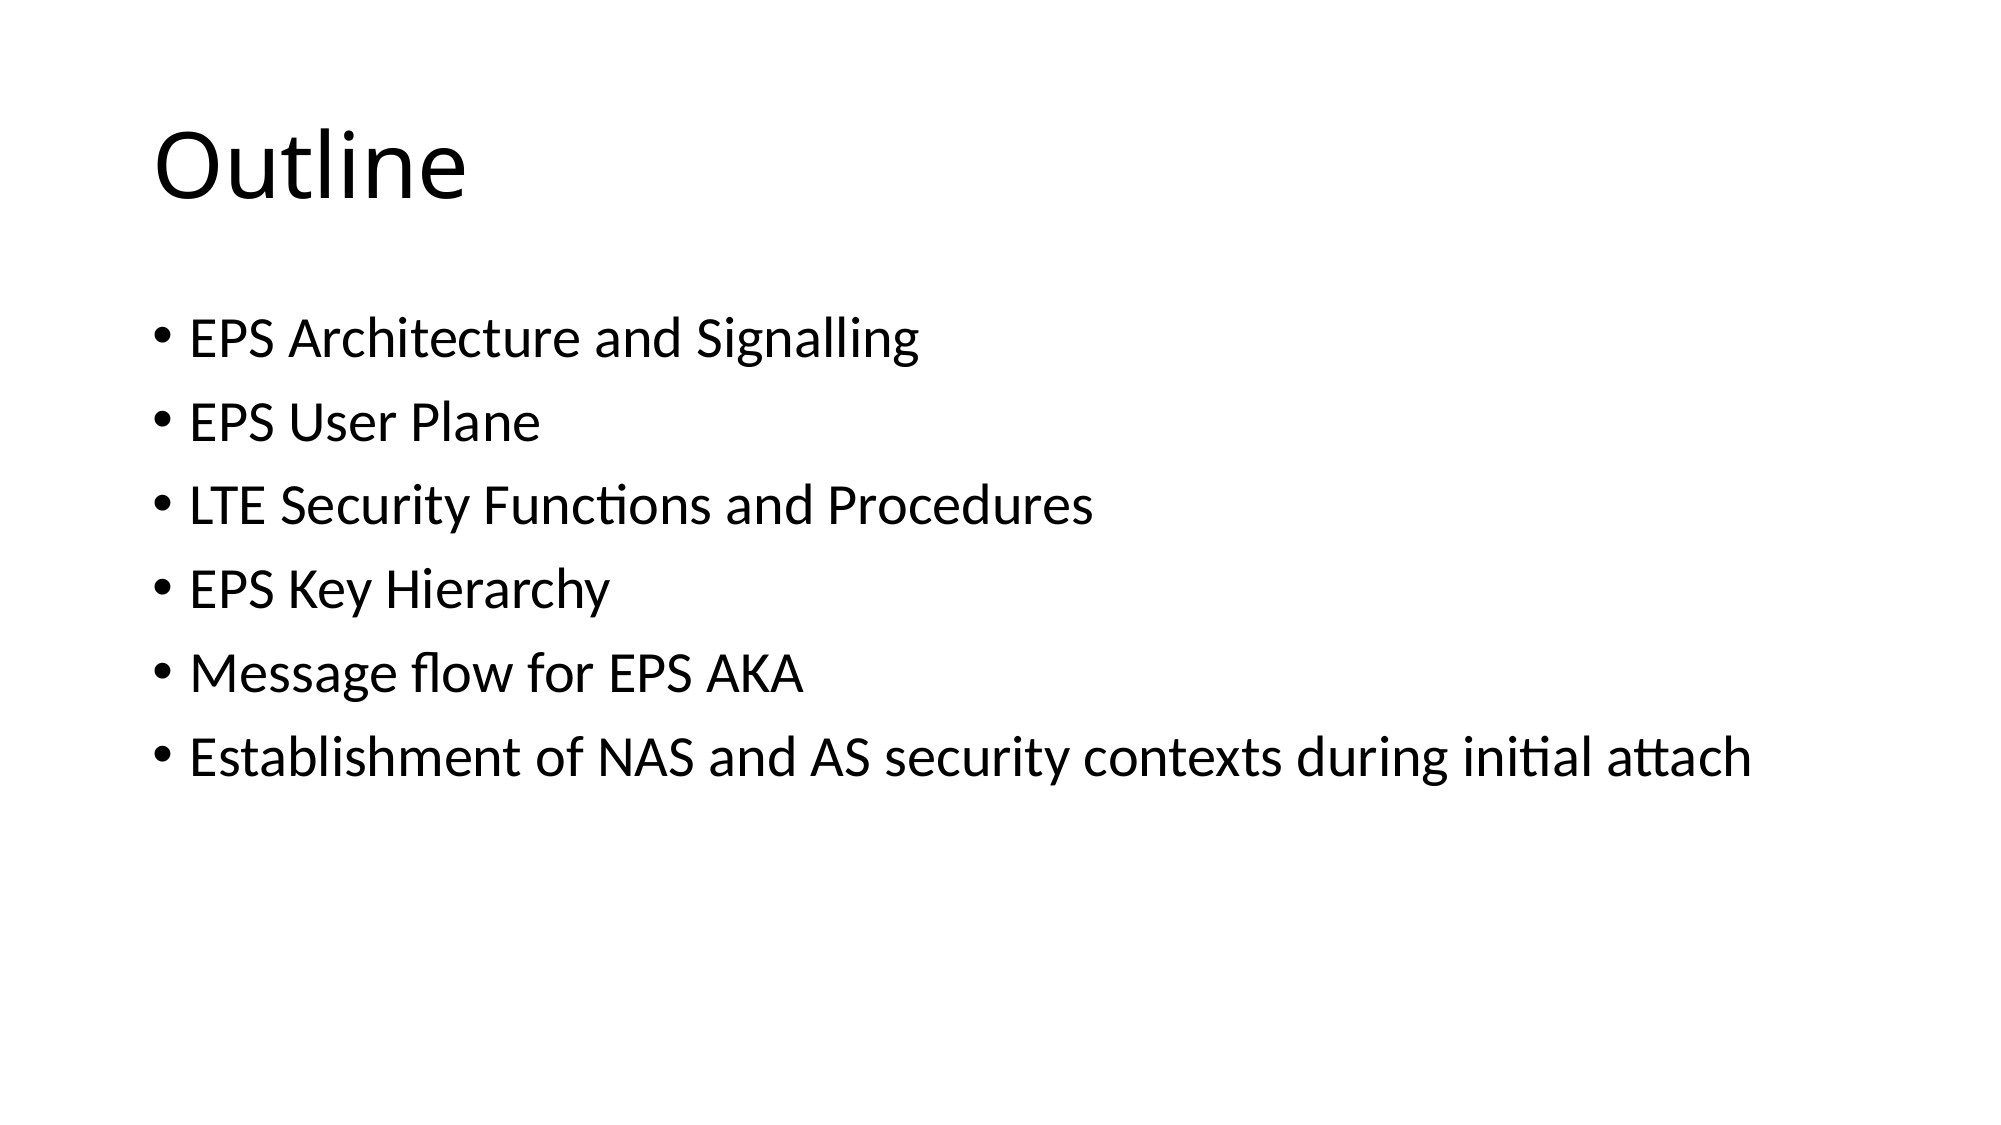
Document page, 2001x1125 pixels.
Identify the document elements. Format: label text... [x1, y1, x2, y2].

title Outline [137, 59, 1863, 278]
list EPS Architecture and Signalling EPS User Plane LTE Security Functions and Procedures EPS Key Hierarchy Message flow for EPS AKA Establishment of NAS and AS security contexts during initial attach [137, 299, 1863, 1014]
